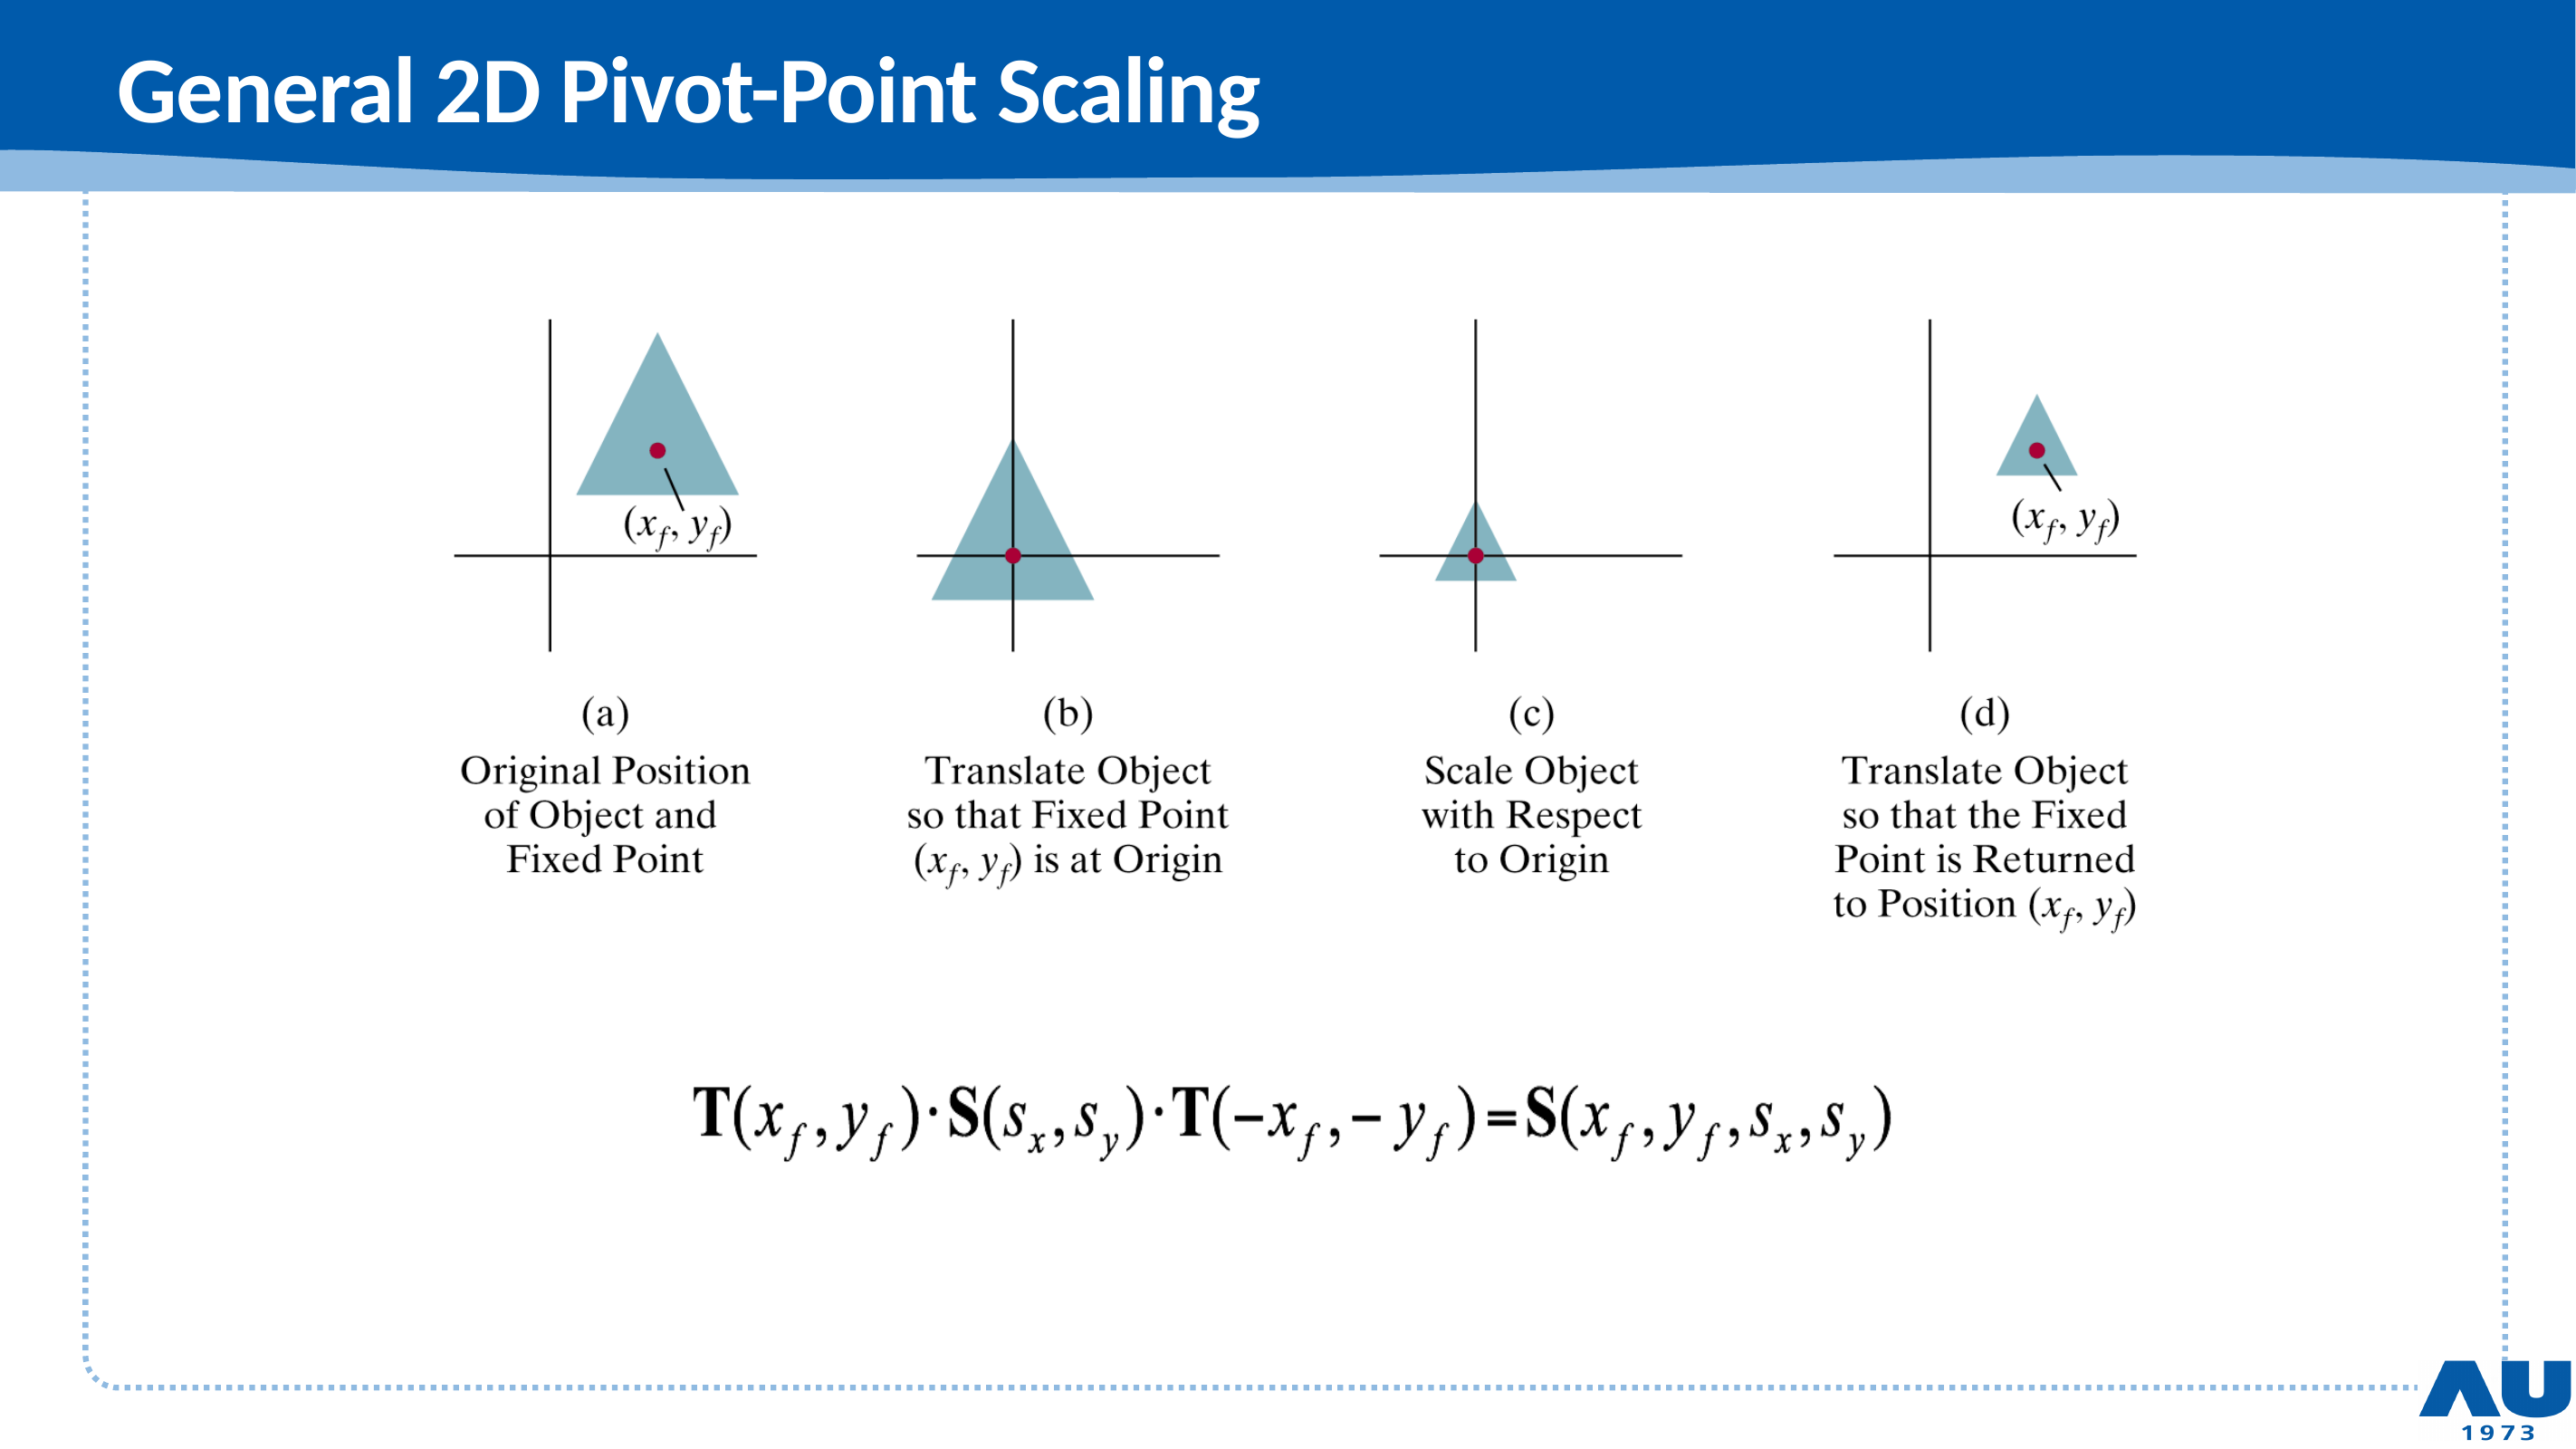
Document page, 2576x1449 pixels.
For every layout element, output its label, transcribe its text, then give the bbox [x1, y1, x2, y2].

title General 2D Pivot-Point Scaling [103, 18, 2486, 169]
picture [418, 256, 2174, 967]
picture [2418, 1360, 2571, 1441]
picture [684, 1063, 1902, 1177]
